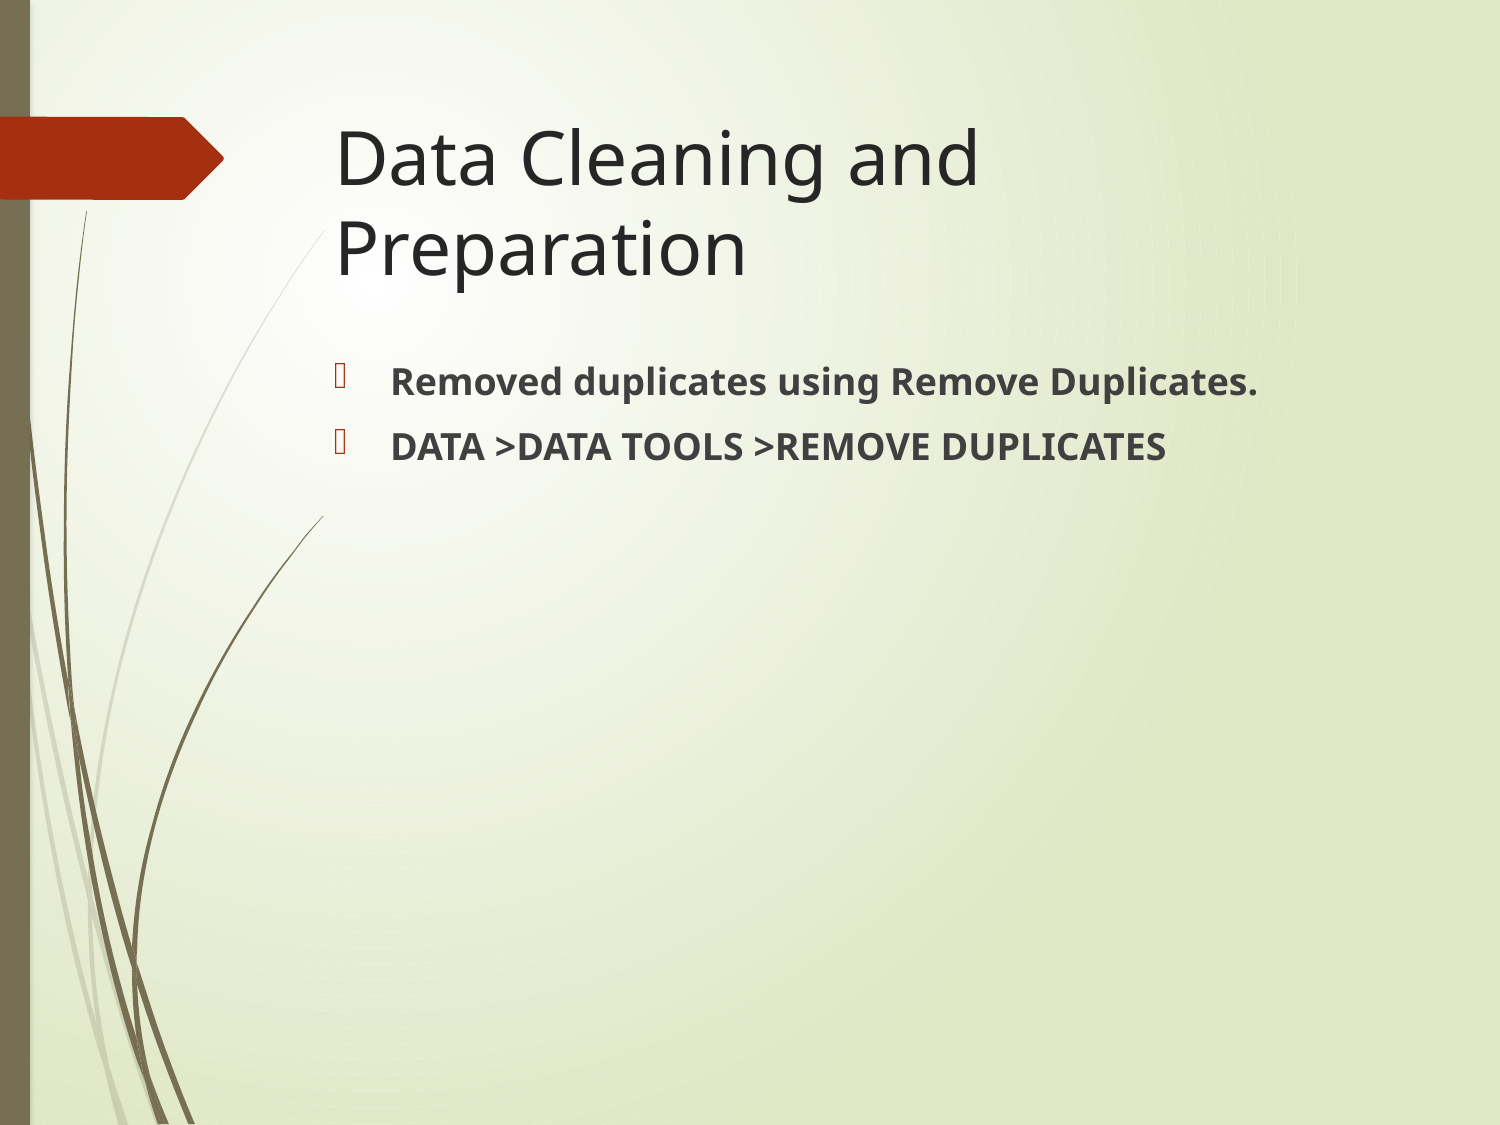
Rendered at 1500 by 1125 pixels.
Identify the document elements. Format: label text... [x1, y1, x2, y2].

list Removed duplicates using Remove Duplicates. DATA >DATA TOOLS >REMOVE DUPLICATES [318, 350, 1400, 970]
title Data Cleaning and Preparation [319, 102, 1400, 313]
